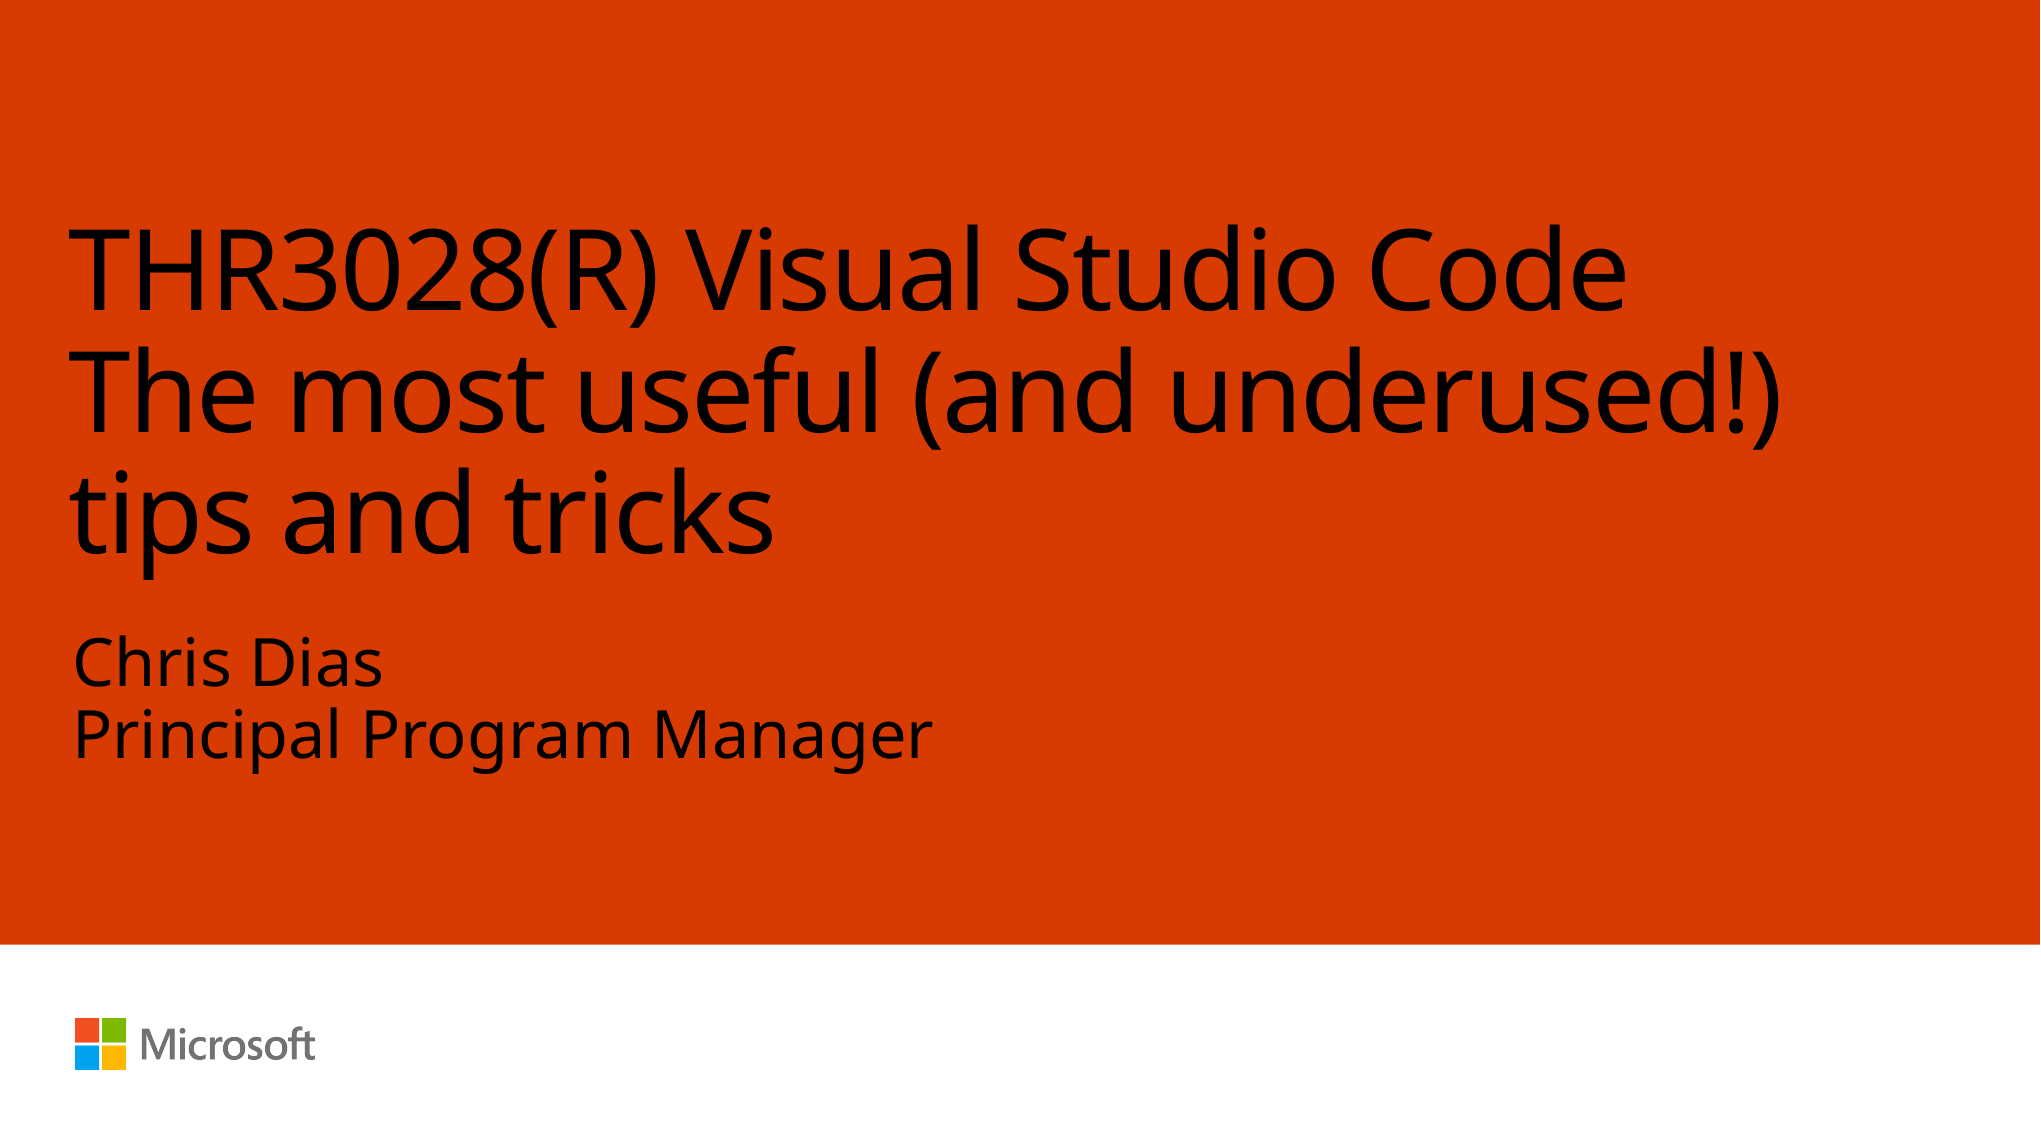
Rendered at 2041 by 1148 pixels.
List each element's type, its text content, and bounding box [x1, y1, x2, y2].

title THR3028(R) Visual Studio Code The most useful (and underused!) tips and tricks [45, 198, 1958, 499]
picture [75, 1018, 315, 1070]
list Chris Dias Principal Program Manager [45, 611, 1246, 912]
